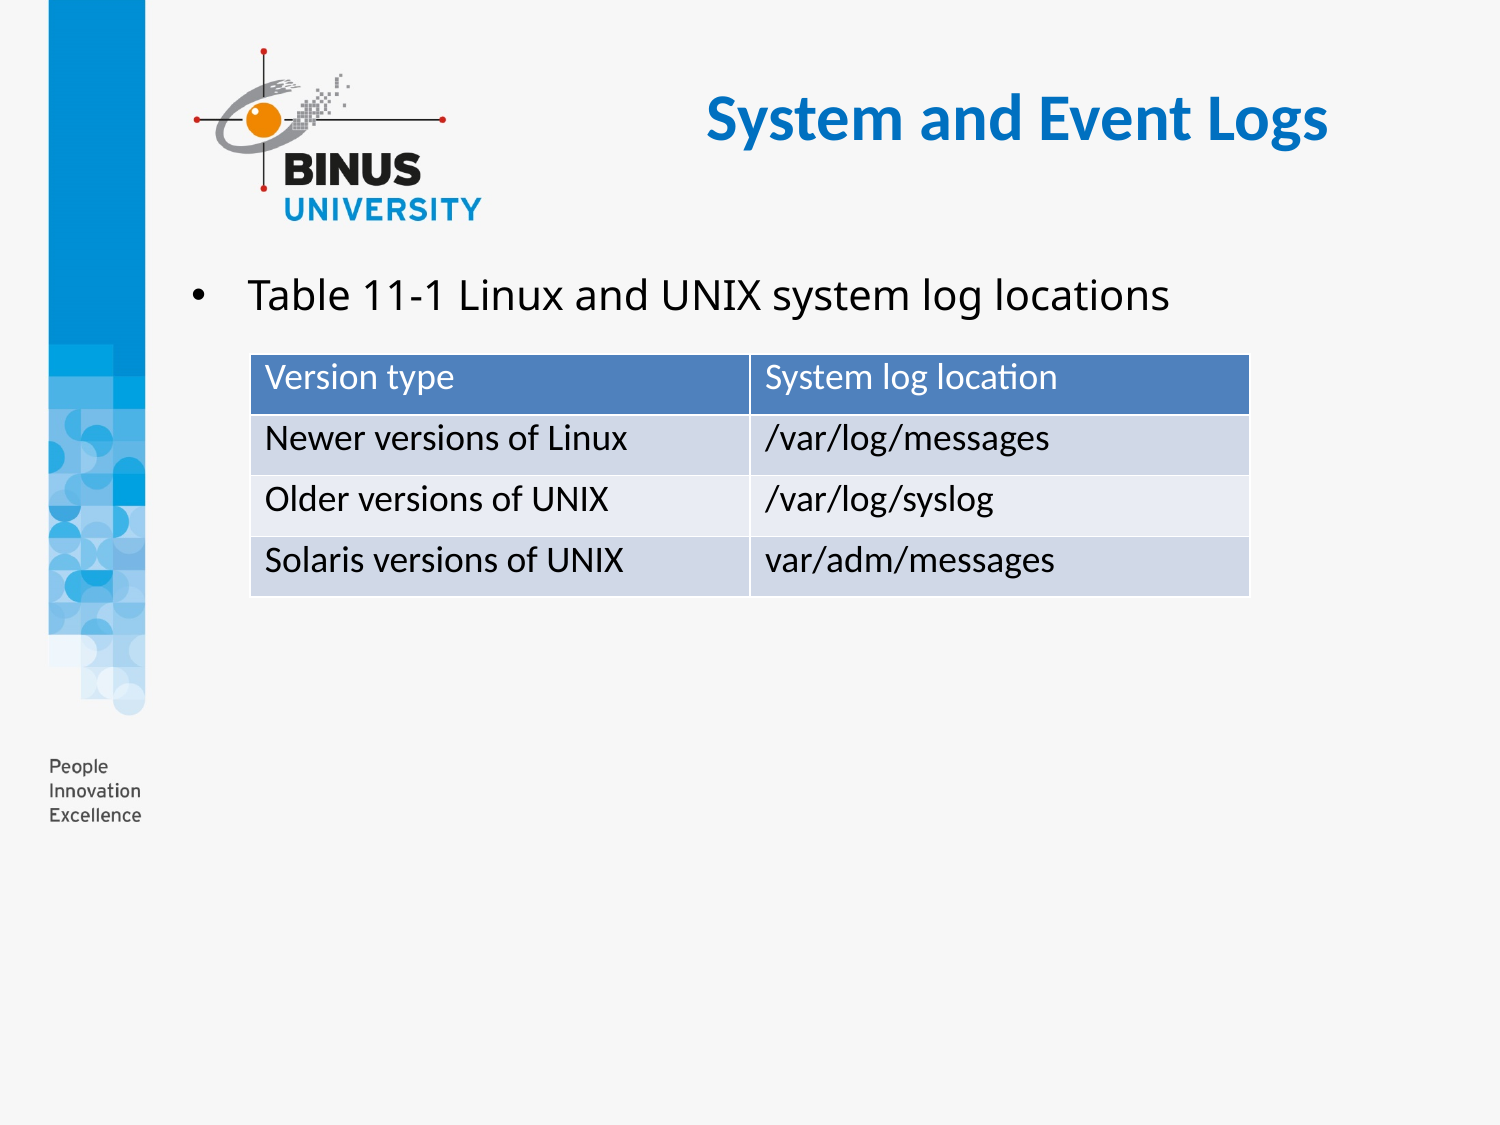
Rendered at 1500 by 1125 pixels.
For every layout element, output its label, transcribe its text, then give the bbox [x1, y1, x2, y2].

text_box System and Event Logs [677, 65, 1359, 161]
list Table 11-1 Linux and UNIX system log locations [176, 261, 1200, 338]
table_cell /var/log/messages [751, 416, 1249, 475]
table_cell Older versions of UNIX [251, 476, 749, 536]
table_cell /var/log/syslog [751, 476, 1249, 536]
table_header System log location [751, 355, 1249, 414]
table_cell Solaris versions of UNIX [251, 537, 749, 596]
table_header Version type [251, 355, 749, 414]
picture [0, 0, 1500, 845]
table_cell Newer versions of Linux [251, 416, 749, 475]
table_cell var/adm/messages [751, 537, 1249, 596]
